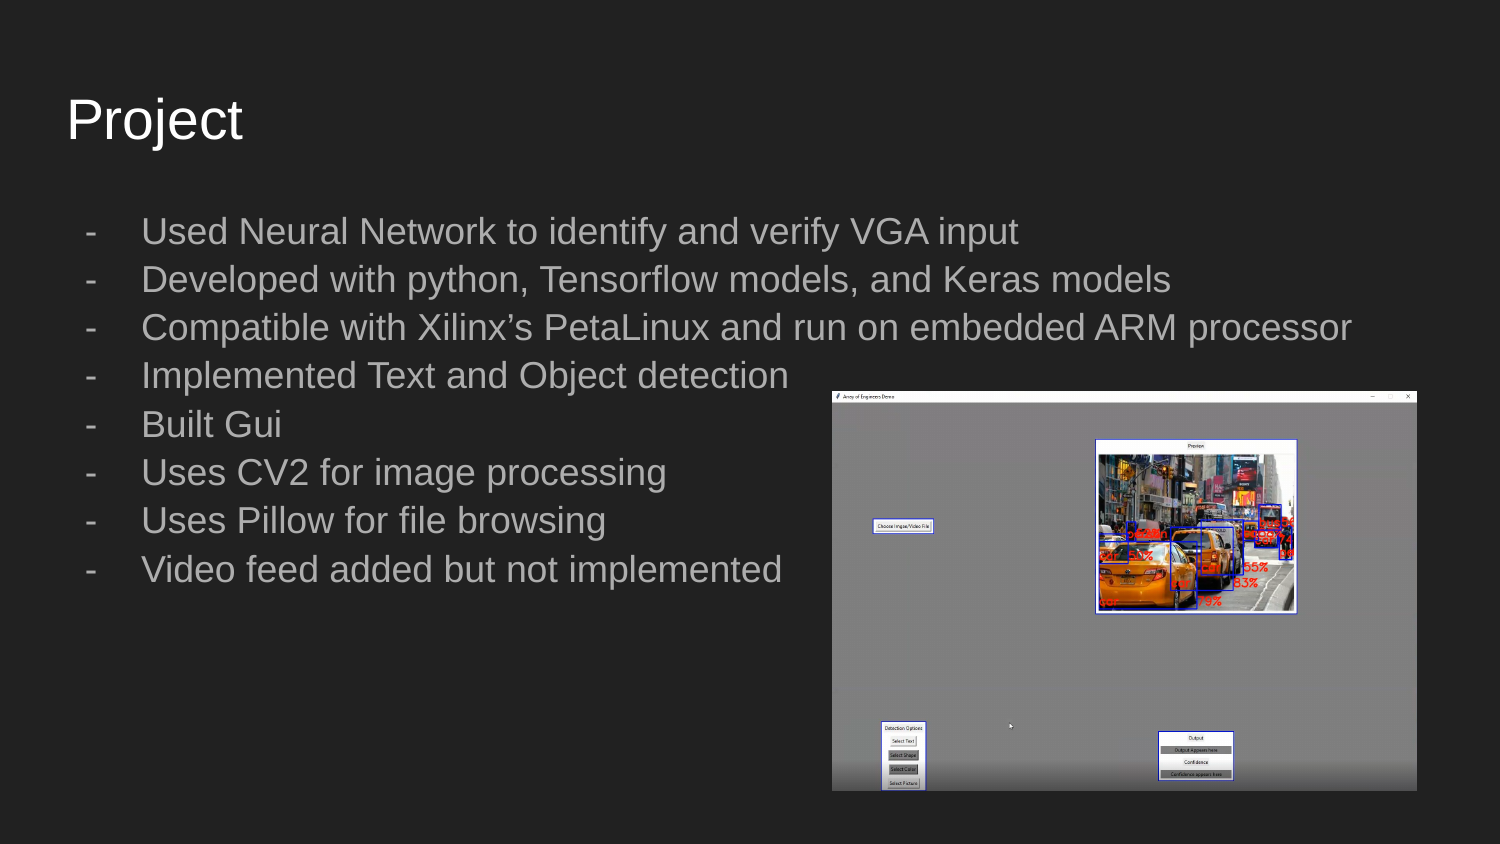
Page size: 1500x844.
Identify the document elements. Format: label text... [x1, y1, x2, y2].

title Project [51, 72, 1449, 167]
list Used Neural Network to identify and verify VGA input Developed with python, Tensorflow models, and Keras models Compatible with Xilinx’s PetaLinux and run on embedded ARM processor Implemented Text and Object detection Built Gui Uses CV2 for image processing Uses Pillow for file browsing Video feed added but not implemented [51, 189, 1449, 750]
picture [831, 391, 1418, 792]
